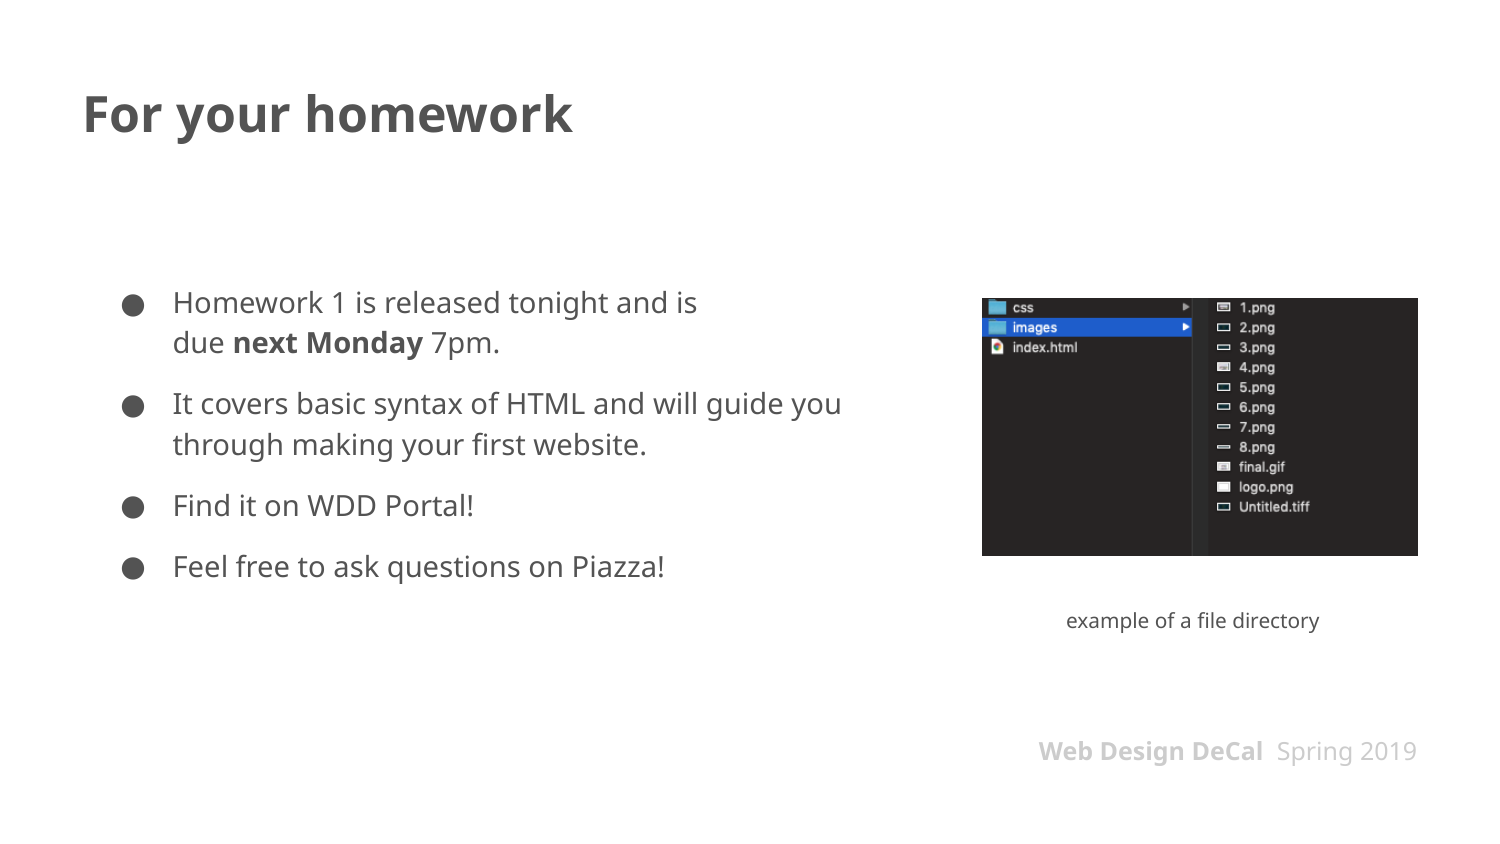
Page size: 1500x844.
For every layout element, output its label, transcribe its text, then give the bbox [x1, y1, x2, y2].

text_box example of a file directory [1043, 592, 1342, 638]
text_box Homework 1 is released tonight and is due next Monday 7pm. It covers basic syntax of HTML and will guide you through making your first website. Find it on WDD Portal! Feel free to ask questions on Piazza! [82, 168, 968, 694]
picture [982, 298, 1418, 556]
title For your homework [82, 75, 1418, 150]
